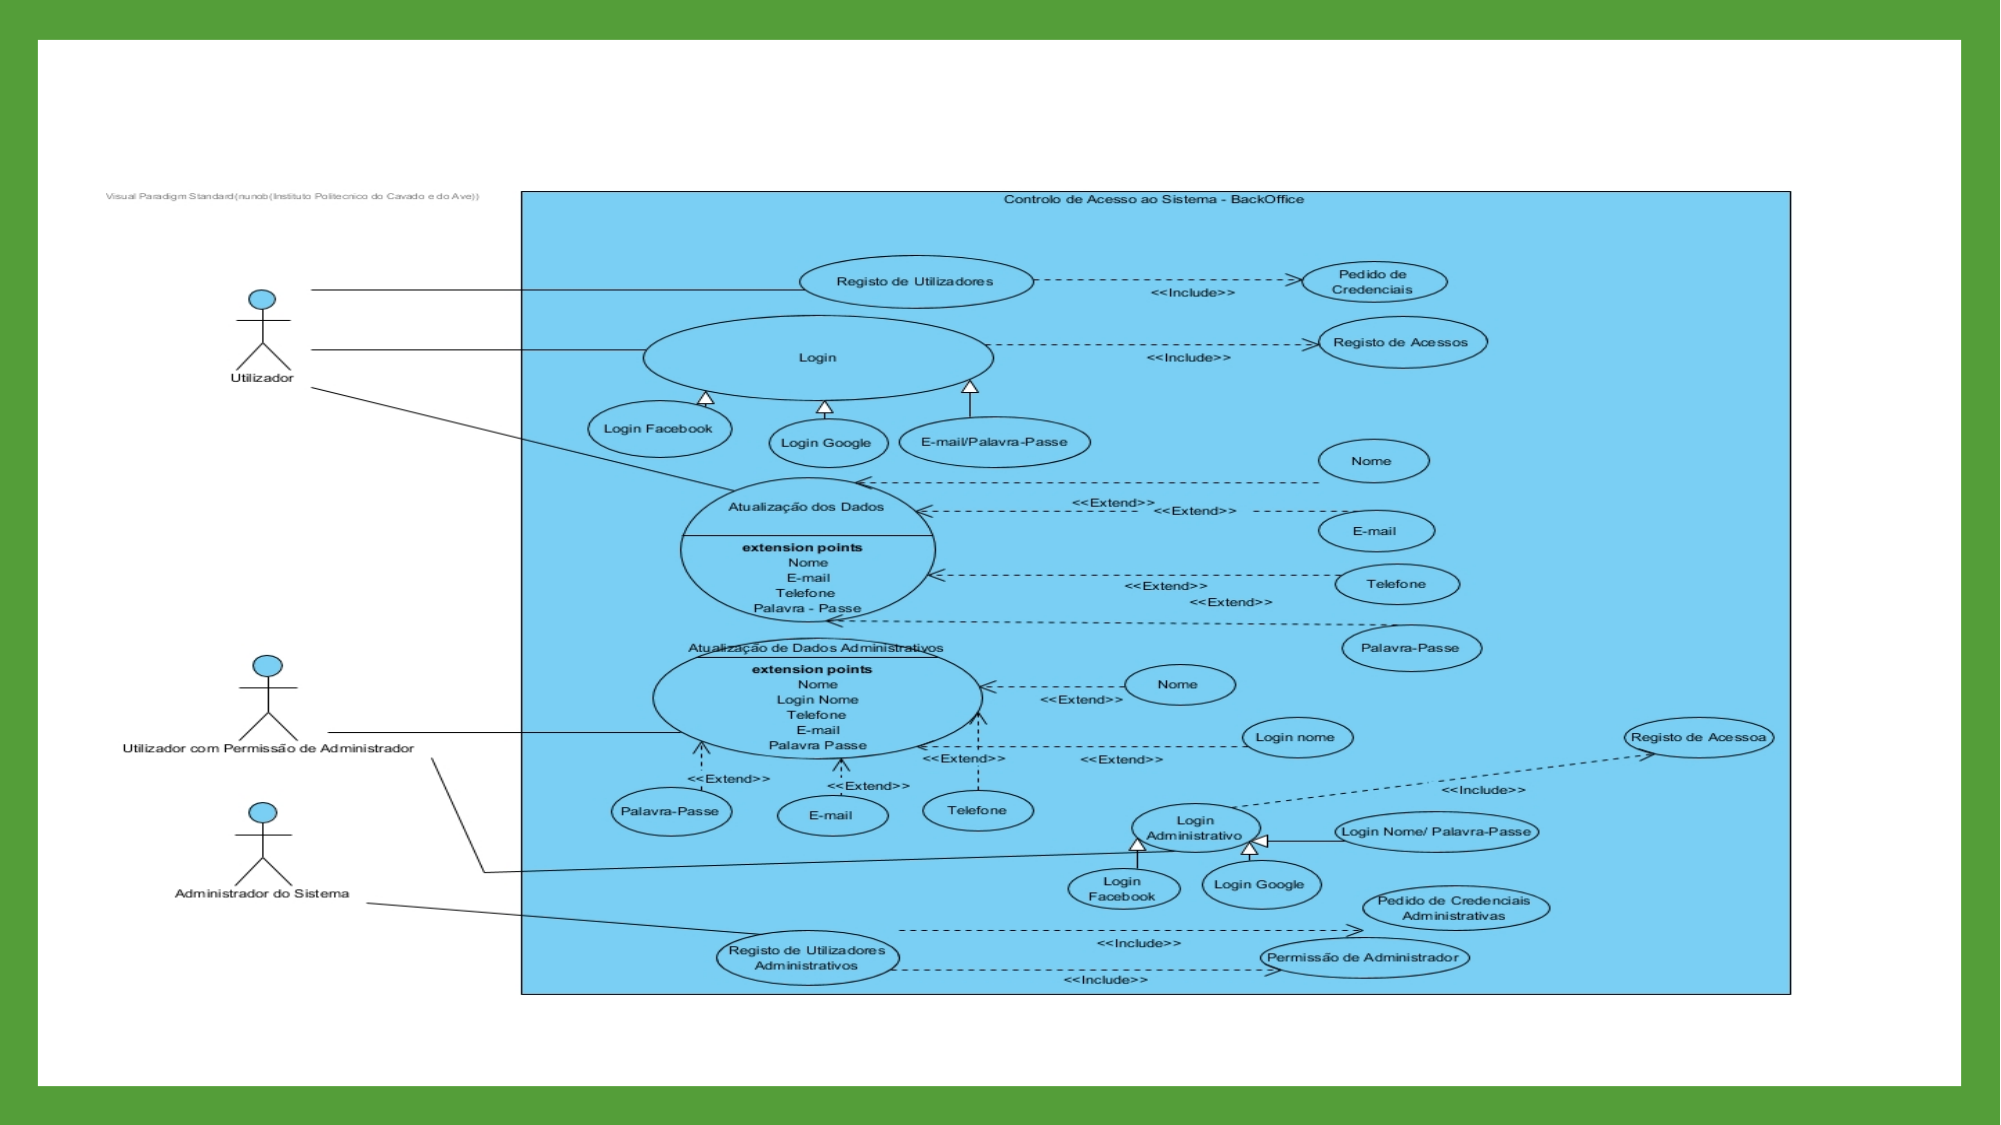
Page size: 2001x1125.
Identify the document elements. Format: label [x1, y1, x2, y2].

picture [106, 189, 1797, 1000]
